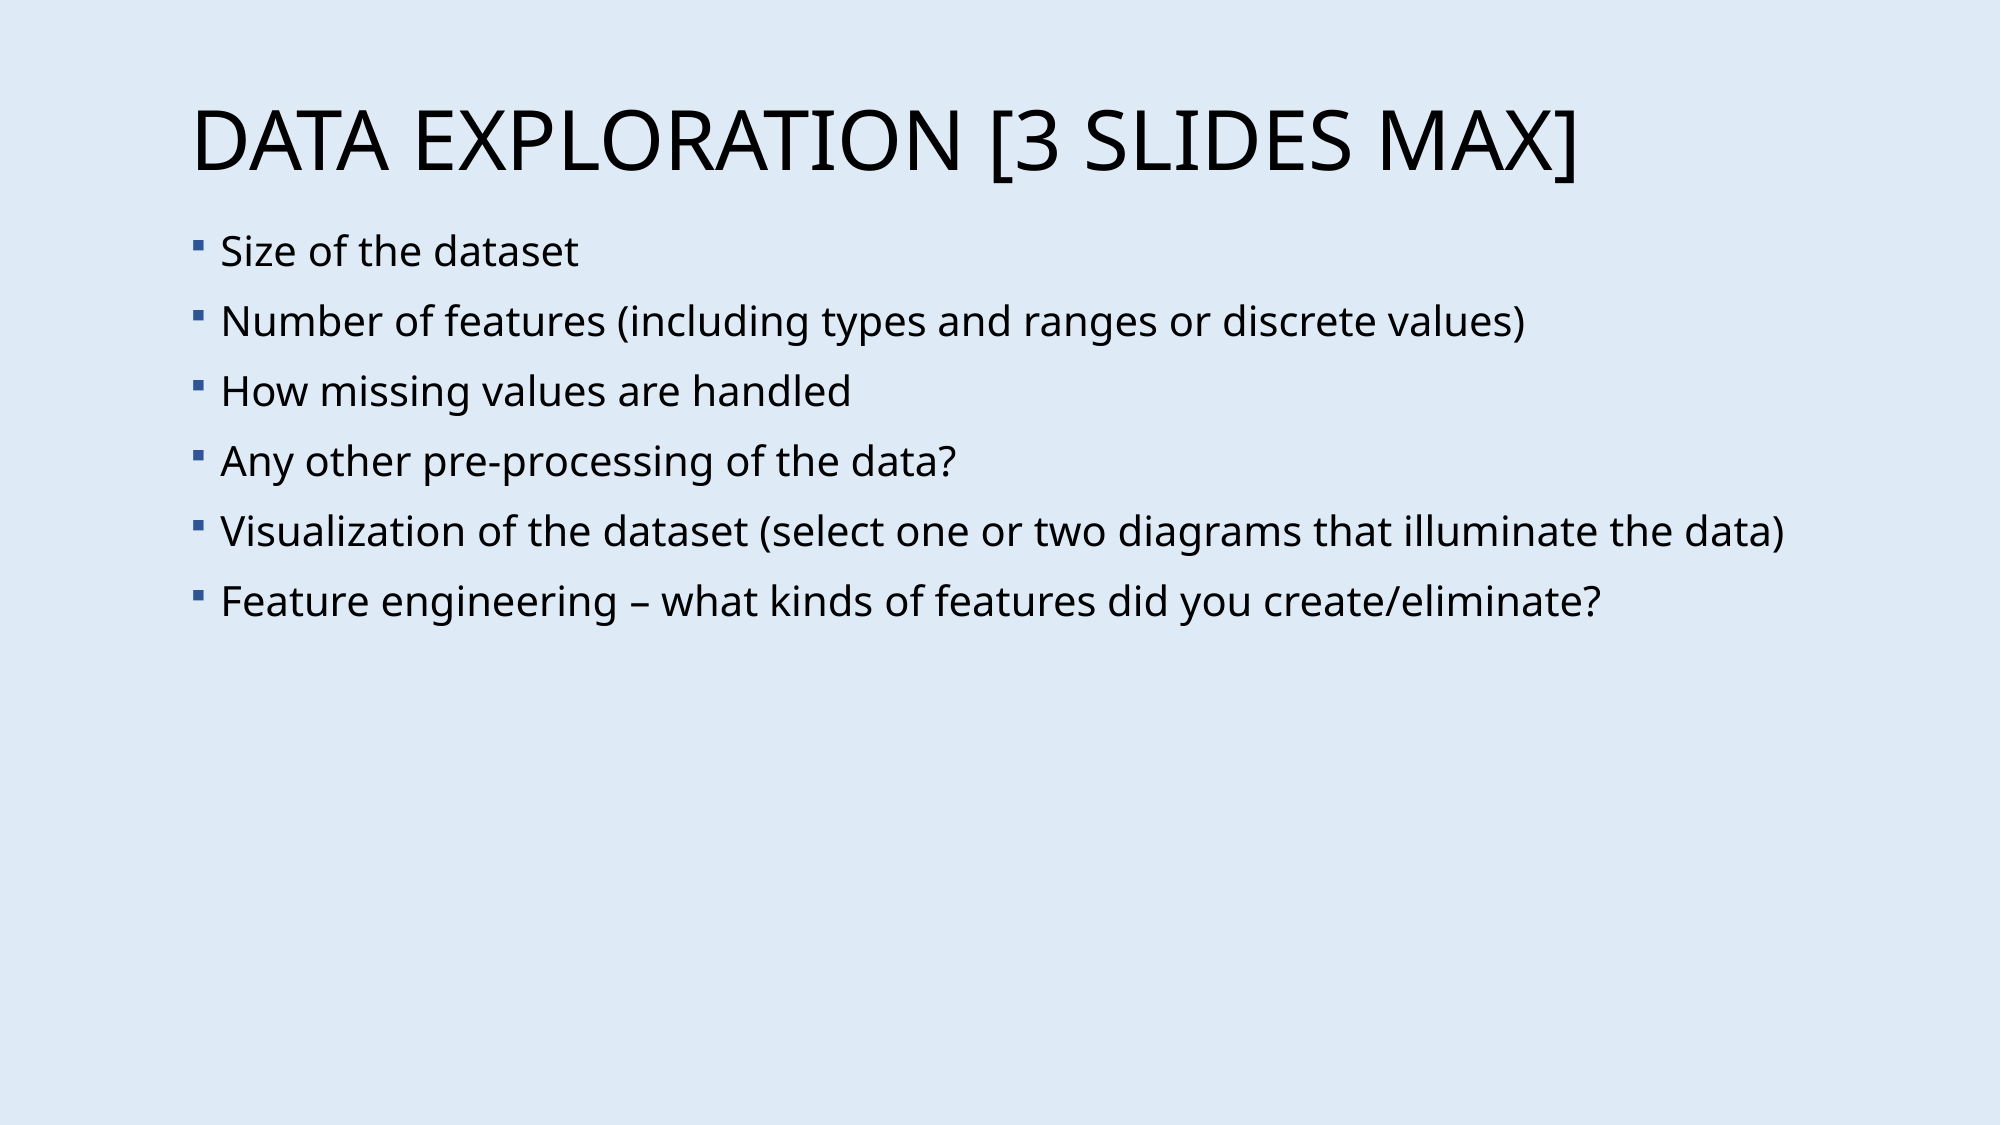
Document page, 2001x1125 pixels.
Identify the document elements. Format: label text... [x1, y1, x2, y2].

list Size of the dataset Number of features (including types and ranges or discrete values) How missing values are handled Any other pre-processing of the data? Visualization of the dataset (select one or two diagrams that illuminate the data) Feature engineering – what kinds of features did you create/eliminate? [175, 223, 1826, 1013]
title Data exploration [3 slides max] [175, 79, 1826, 208]
